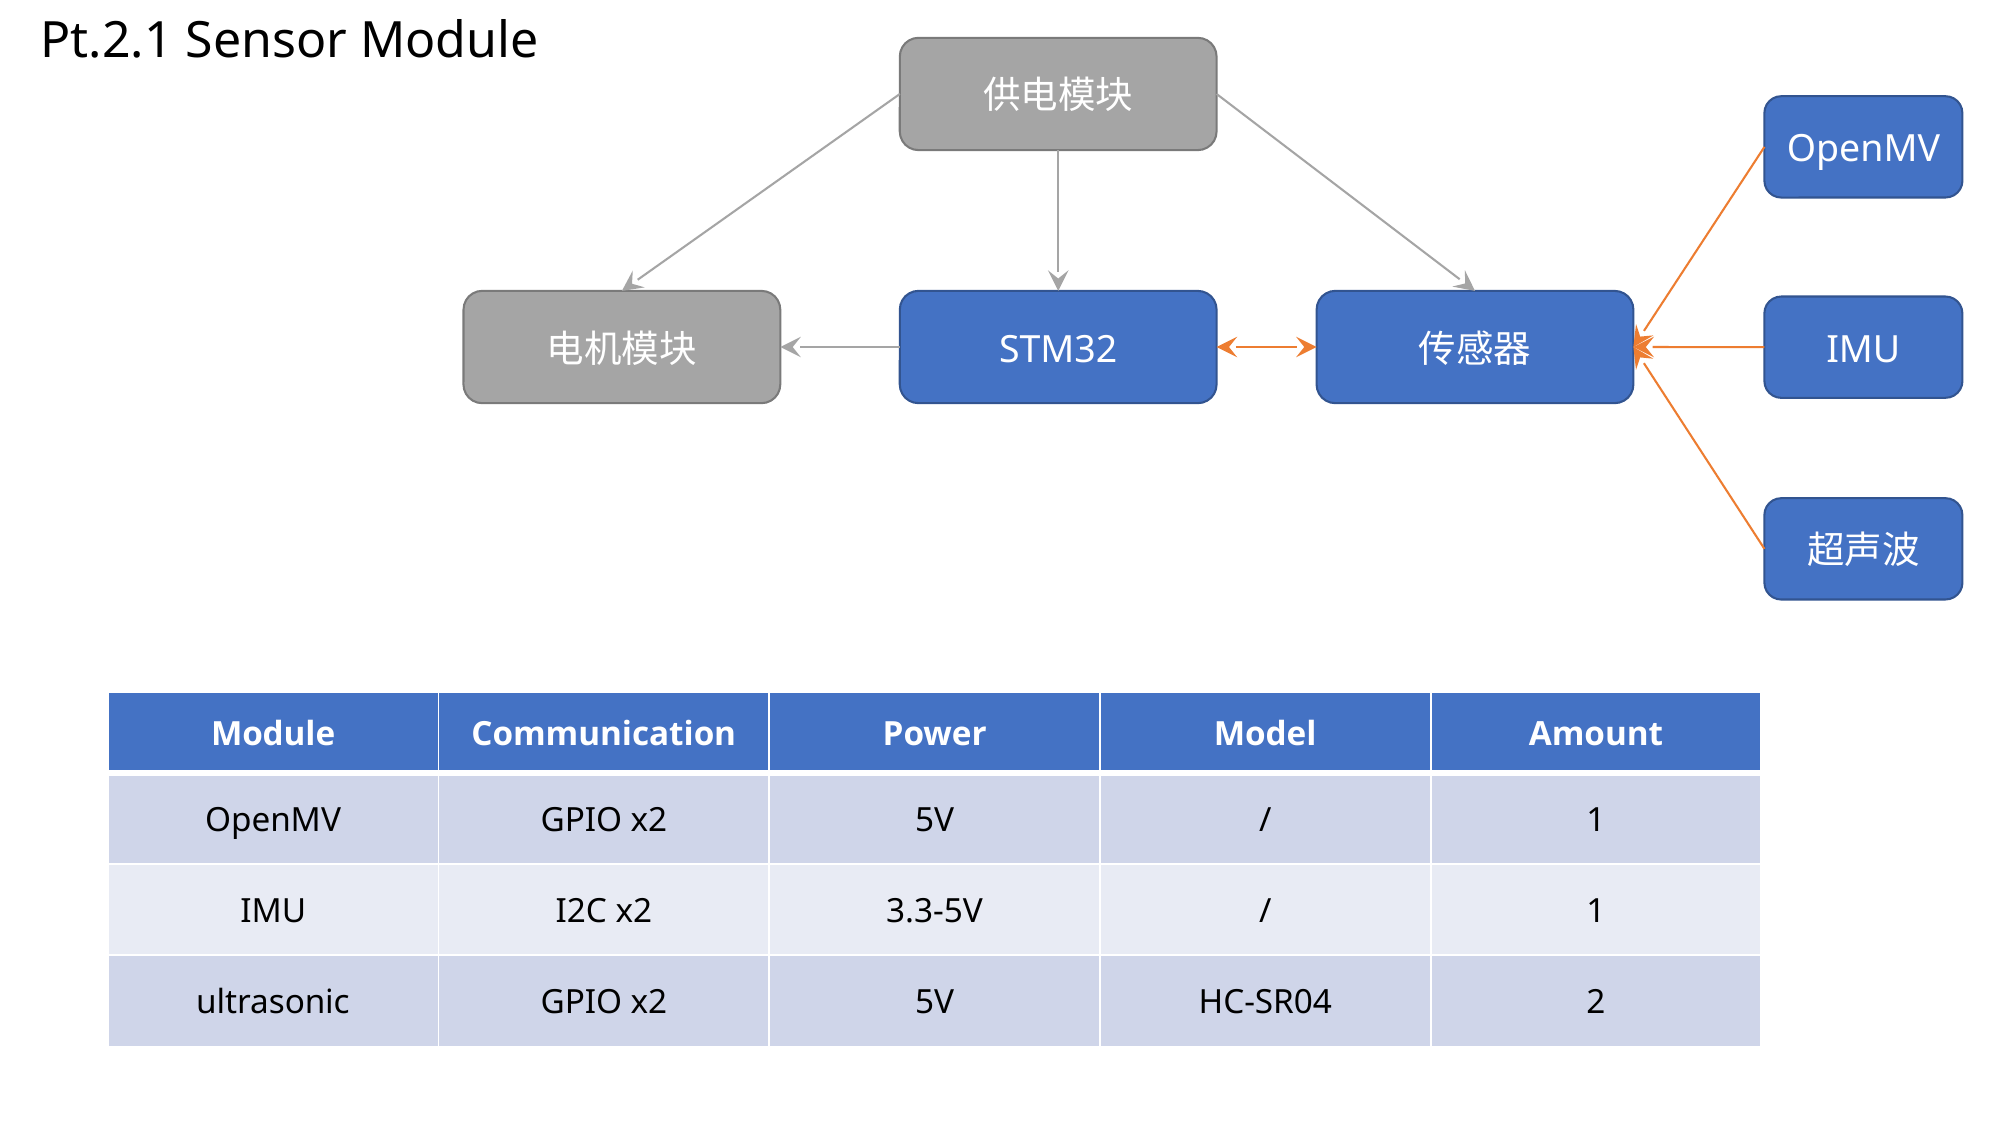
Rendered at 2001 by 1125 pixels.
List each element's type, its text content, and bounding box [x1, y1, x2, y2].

text_box 供电模块 [898, 75, 1218, 152]
text_box 超声波 [1763, 497, 1964, 601]
text_box IMU [1765, 295, 1964, 399]
table_cell 5V [770, 956, 1099, 1046]
text_box OpenMV [1763, 95, 1964, 199]
table_cell ultrasonic [109, 956, 438, 1046]
table_cell / [1101, 776, 1430, 863]
table_cell 2 [1432, 956, 1760, 1046]
table_header Communication [439, 693, 768, 770]
table_header Amount [1432, 693, 1760, 770]
table_cell / [1101, 865, 1430, 954]
table_cell 1 [1432, 776, 1760, 863]
table_cell GPIO x2 [439, 956, 768, 1046]
table_cell GPIO x2 [439, 776, 768, 863]
table_cell 5V [770, 776, 1099, 863]
table_cell HC-SR04 [1101, 956, 1430, 1046]
text_box 电机模块 [462, 289, 782, 405]
table_header Model [1101, 693, 1430, 770]
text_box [1216, 93, 1475, 291]
table_cell 3.3-5V [770, 865, 1099, 954]
table_cell 1 [1432, 865, 1760, 954]
table_header Power [770, 693, 1099, 770]
text_box Pt.2.1 Sensor Module [0, 0, 1244, 75]
table_header Module [109, 693, 438, 770]
table_cell IMU [109, 865, 438, 954]
table_cell I2C x2 [439, 865, 768, 954]
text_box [1633, 346, 1765, 549]
table_cell OpenMV [109, 776, 438, 863]
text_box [1633, 146, 1765, 346]
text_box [621, 93, 900, 291]
text_box 传感器 [1315, 289, 1633, 405]
text_box STM32 [898, 289, 1218, 405]
